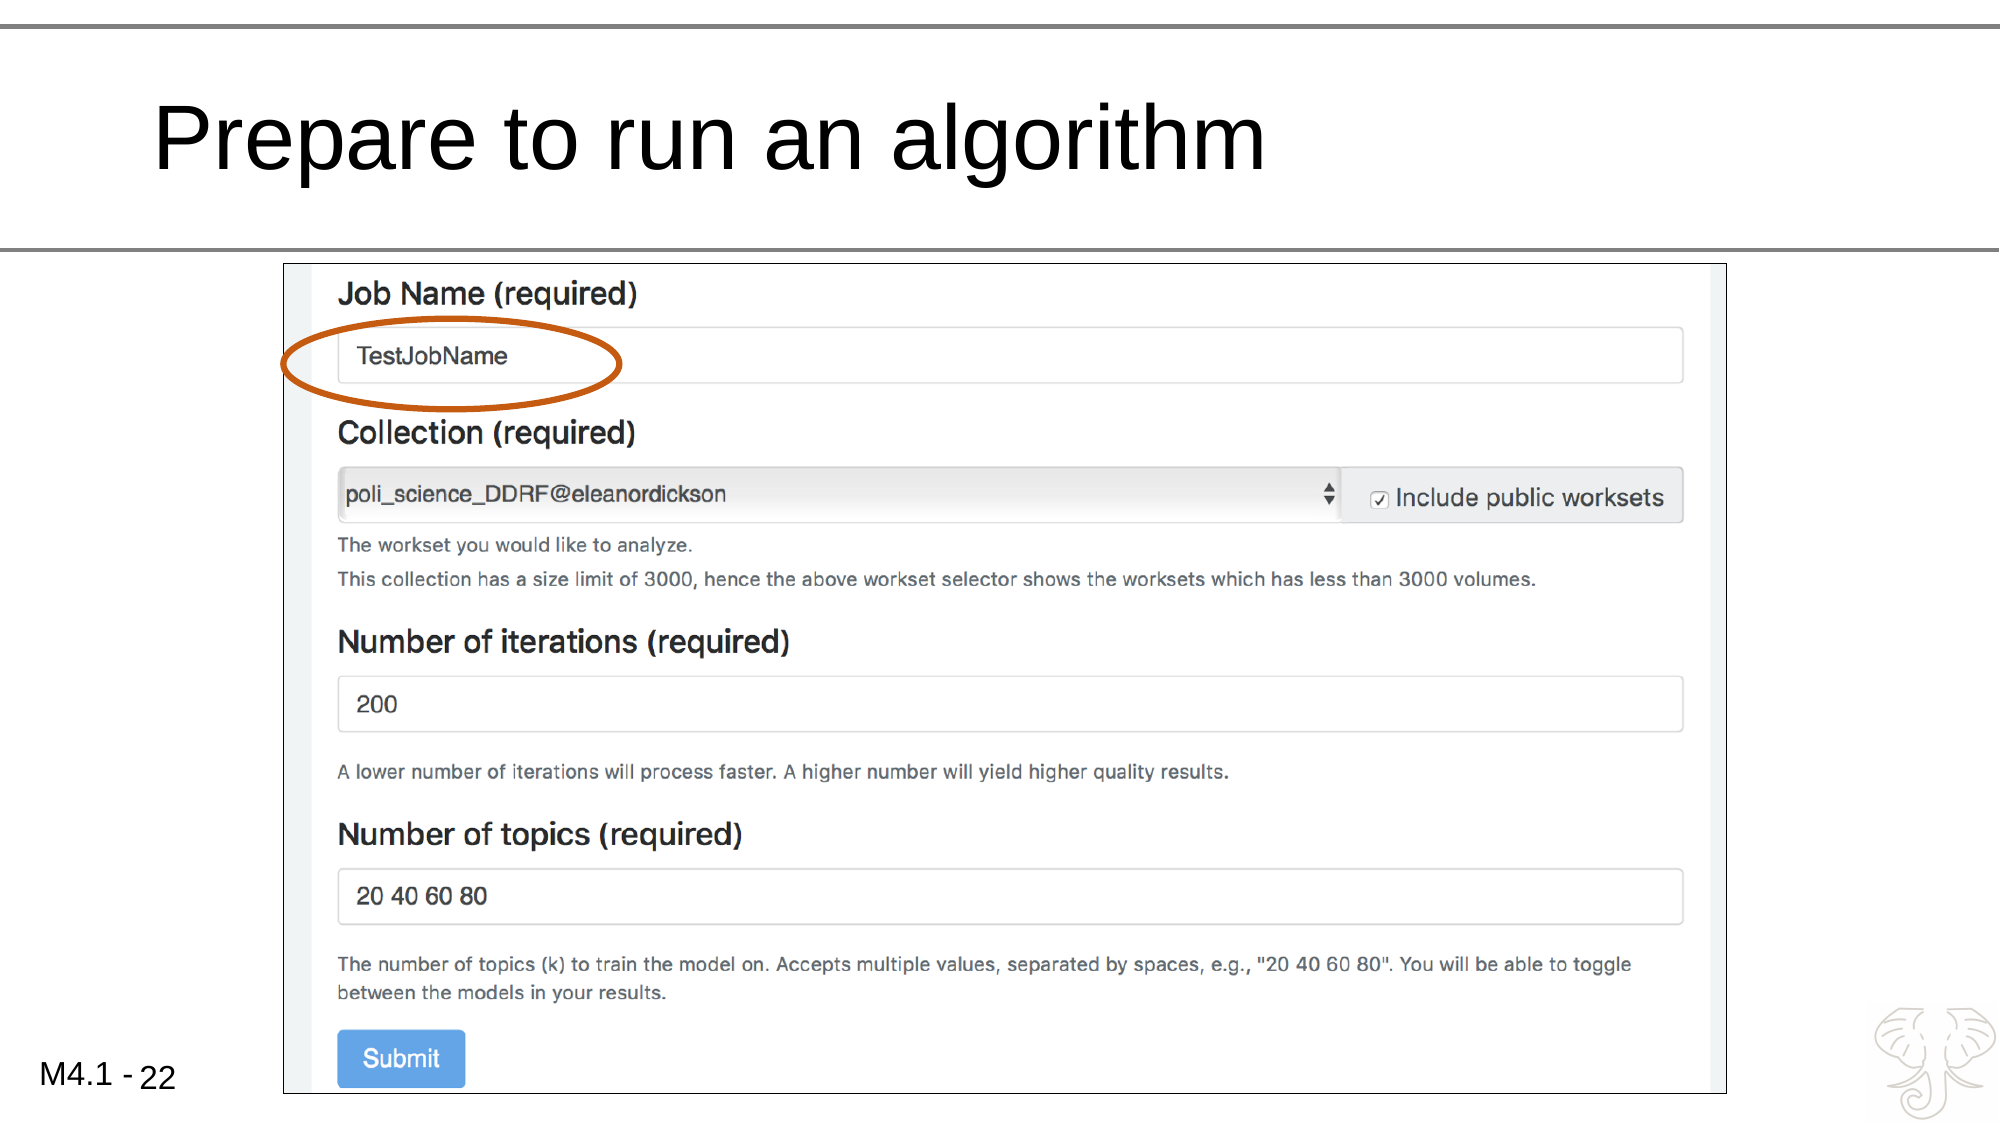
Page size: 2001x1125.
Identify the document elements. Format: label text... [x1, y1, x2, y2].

picture [283, 263, 1727, 1094]
title Prepare to run an algorithm [137, 30, 1863, 249]
slide_number 22 [124, 1046, 575, 1106]
picture [1866, 1002, 1998, 1123]
